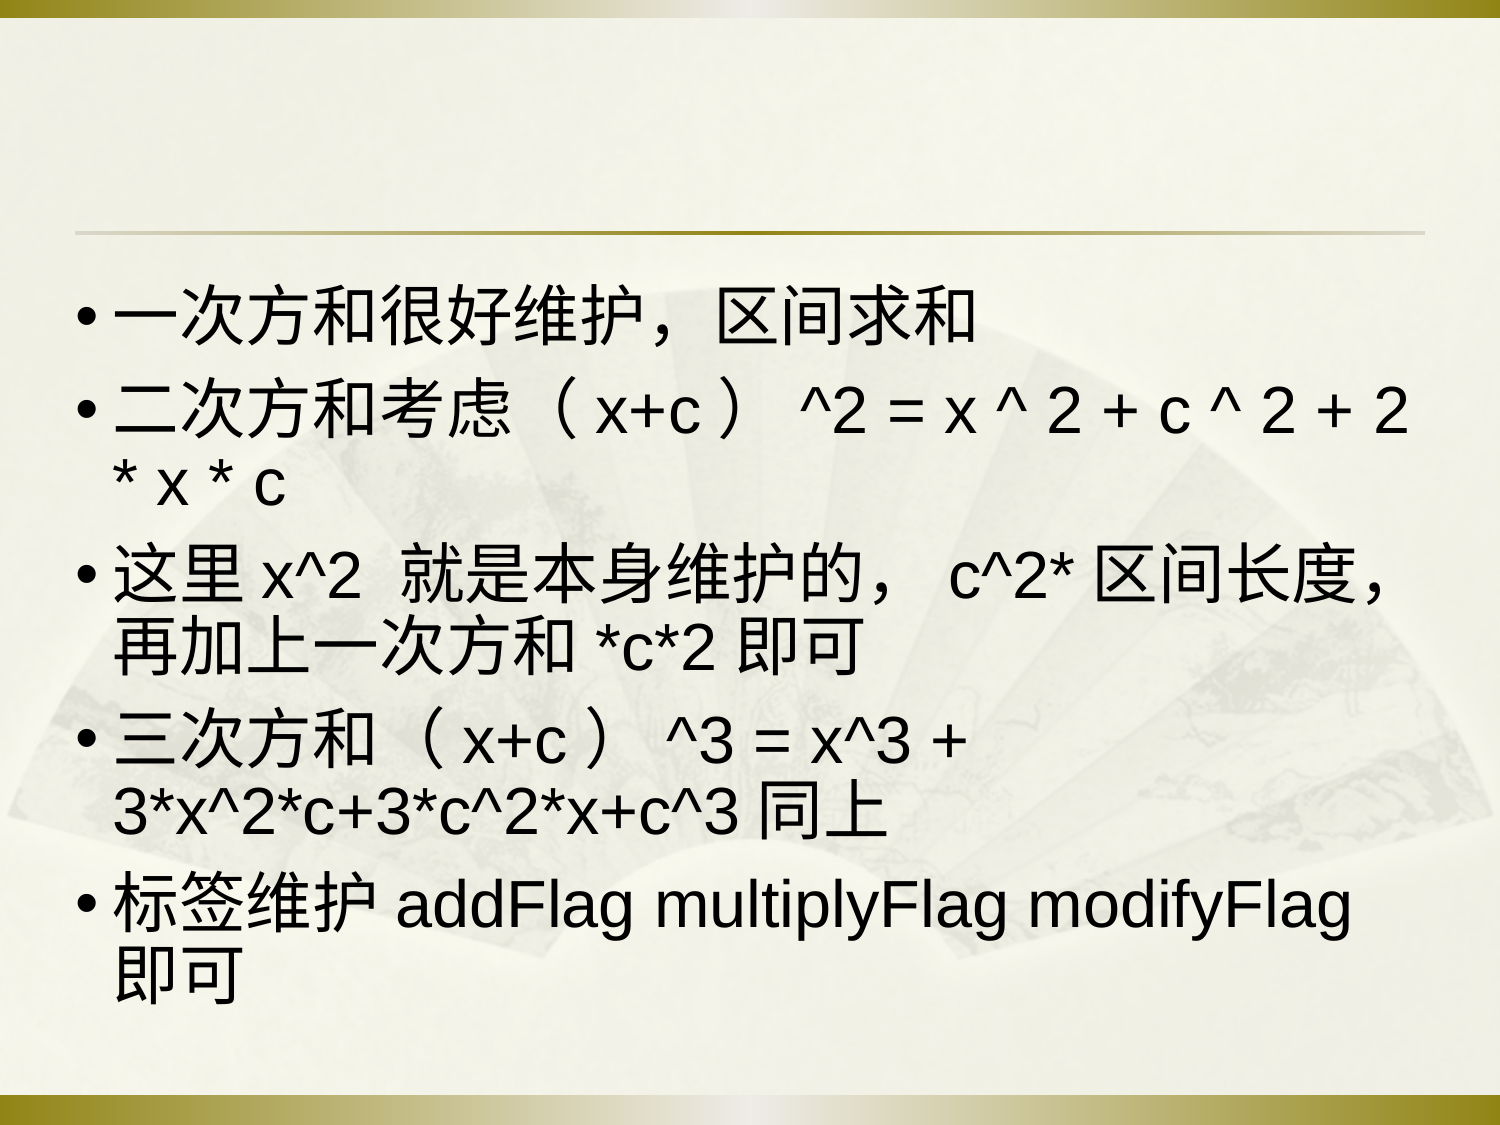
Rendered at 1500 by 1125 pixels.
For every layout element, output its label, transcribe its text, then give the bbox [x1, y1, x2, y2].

subtitle 一次方和很好维护，区间求和 二次方和考虑（x+c）^2 = x ^ 2 + c ^ 2 + 2 * x * c 这里x^2 就是本身维护的，c^2*区间长度，再加上一次方和*c*2即可 三次方和（x+c）^3 = x^3 + 3*x^2*c+3*c^2*x+c^3同上 标签维护addFlag multiplyFlag modifyFlag 即可 [75, 555, 1425, 743]
picture [0, 18, 1500, 1095]
